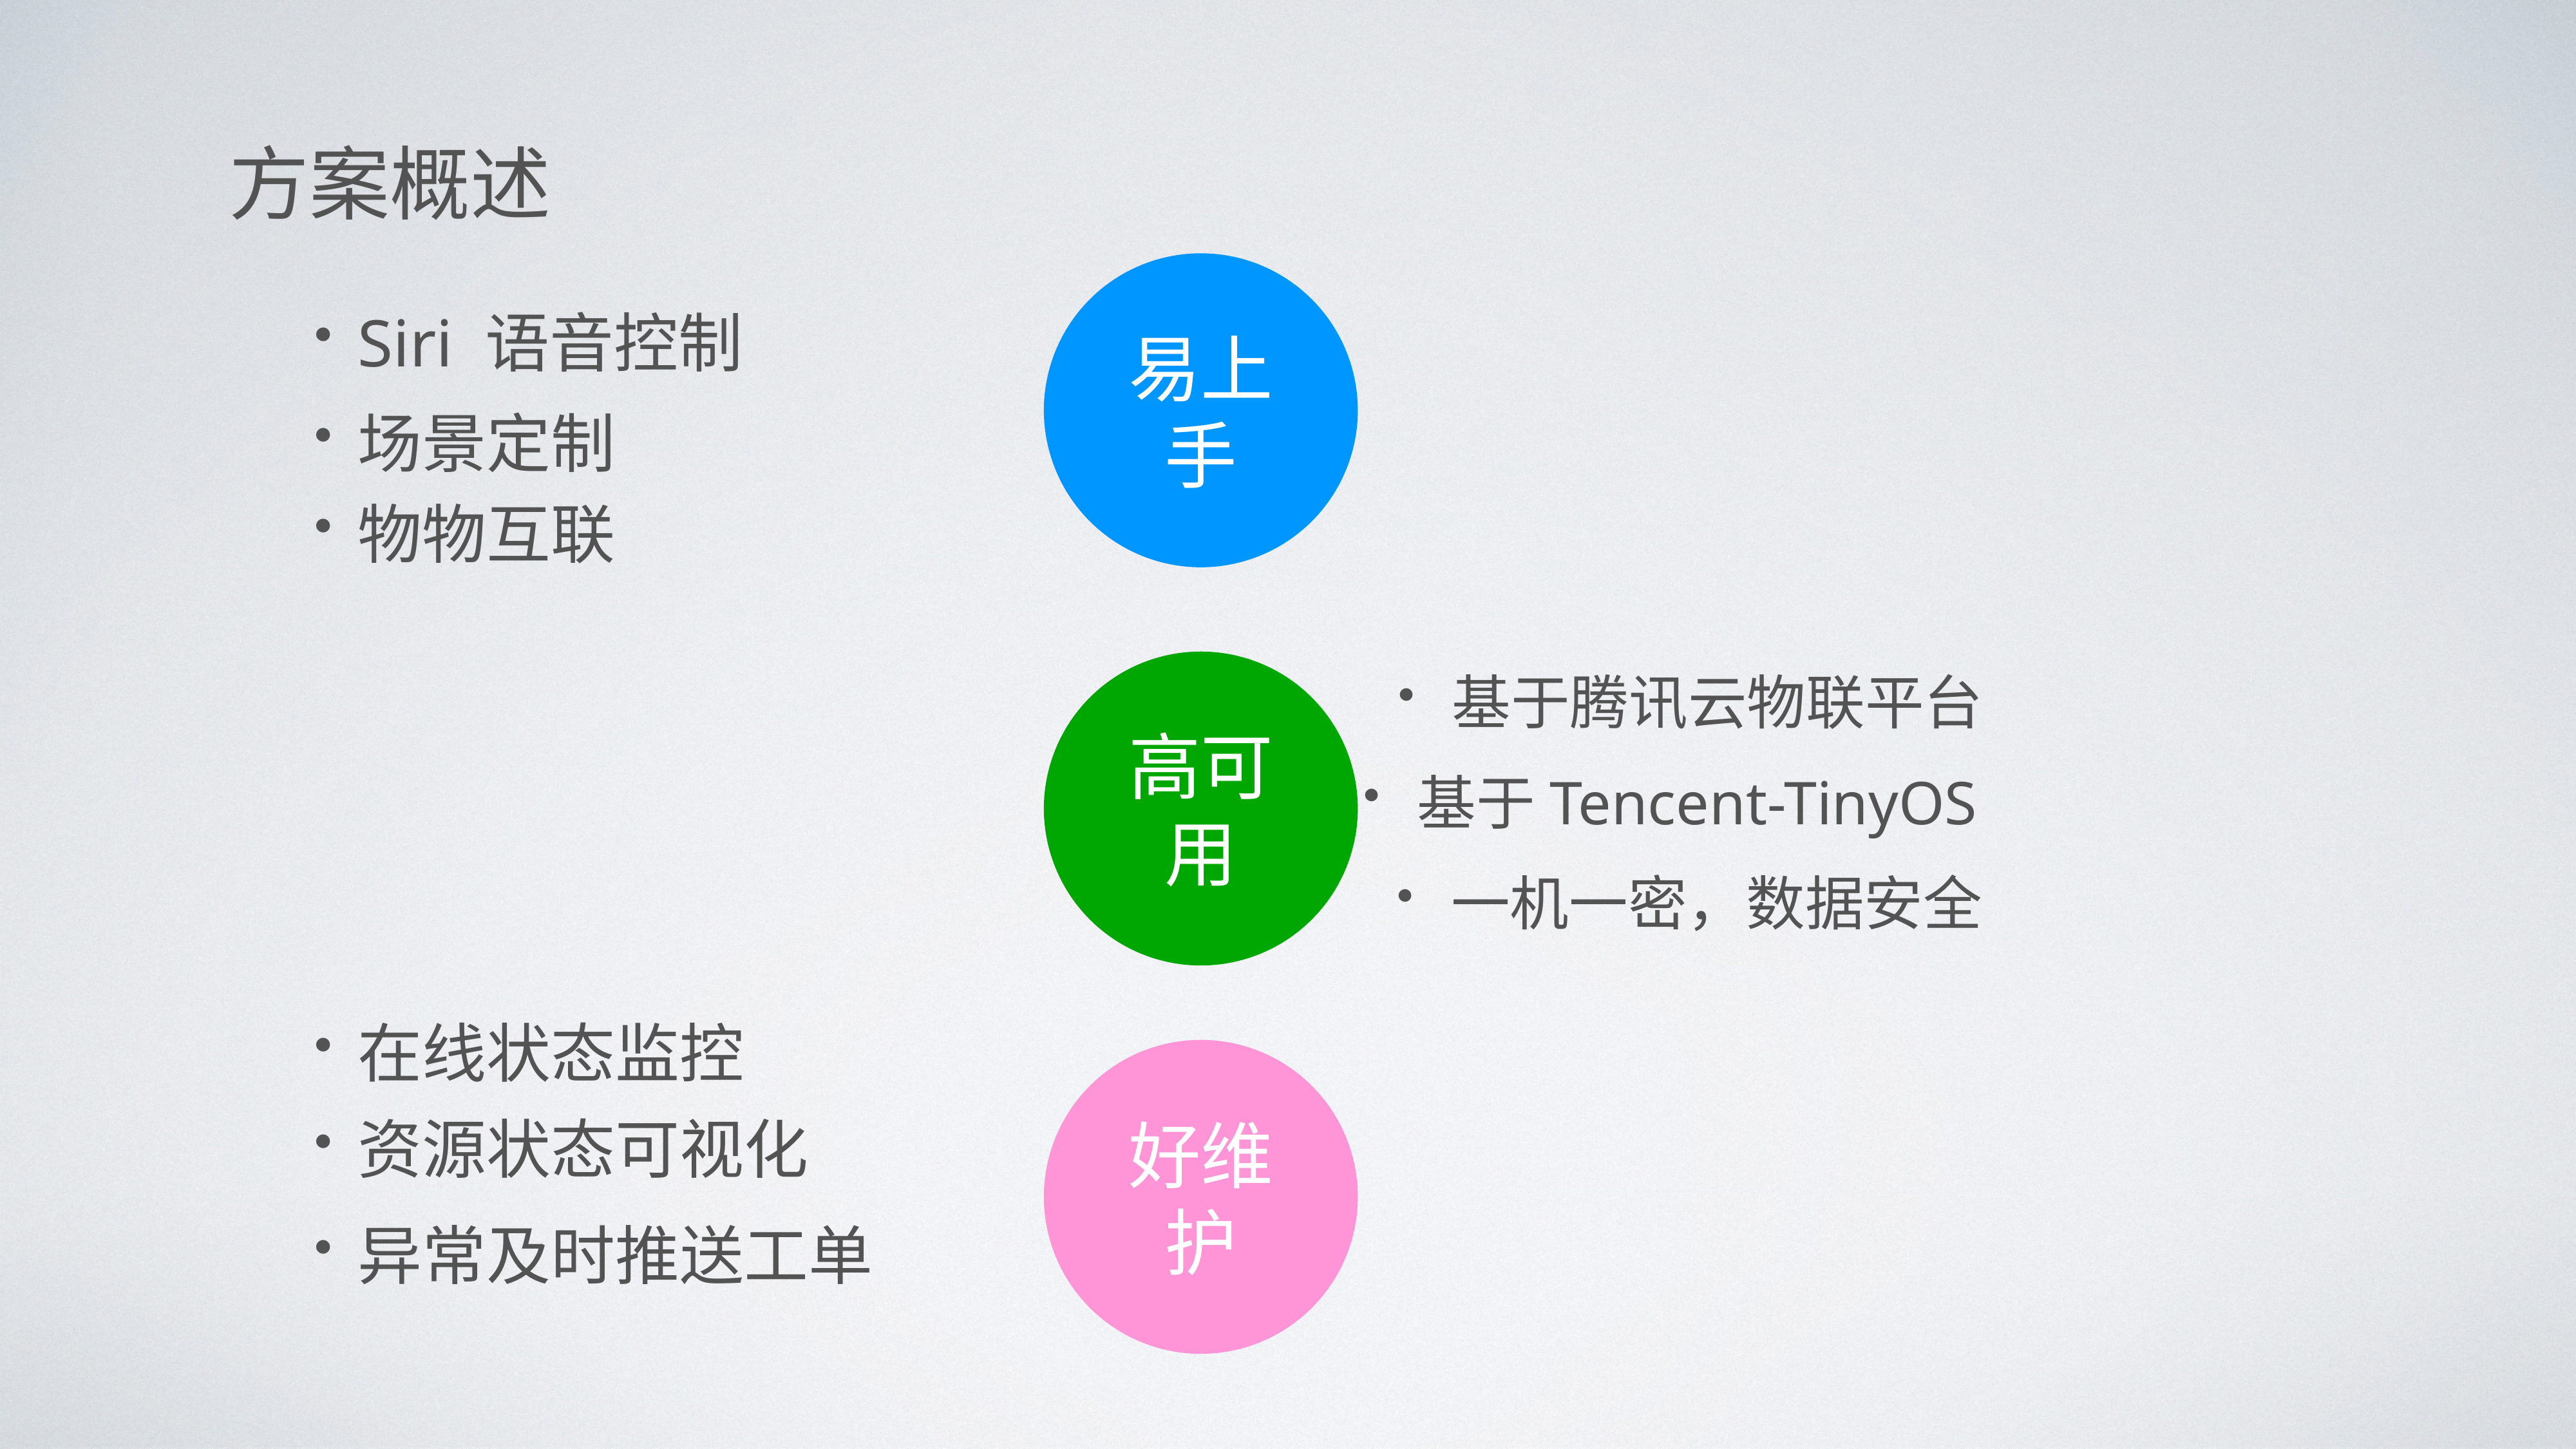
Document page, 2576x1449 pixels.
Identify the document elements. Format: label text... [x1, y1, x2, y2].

text_box 场景定制 [310, 398, 928, 485]
text_box 高可用 [1043, 651, 1358, 966]
picture [0, 0, 2576, 1449]
text_box 好维护 [1043, 1039, 1358, 1354]
text_box 基于腾讯云物联平台 [1393, 660, 1989, 741]
text_box 易上手 [1043, 253, 1358, 567]
text_box 方案概述 [224, 128, 556, 234]
text_box 异常及时推送工单 [310, 1209, 928, 1297]
text_box 物物互联 [310, 488, 928, 576]
text_box 一机一密，数据安全 [1392, 861, 1988, 942]
text_box 在线状态监控 [310, 1007, 928, 1095]
text_box 基于Tencent-TinyOS [1359, 761, 1983, 842]
text_box Siri 语音控制 [310, 297, 872, 384]
text_box 资源状态可视化 [310, 1104, 928, 1191]
